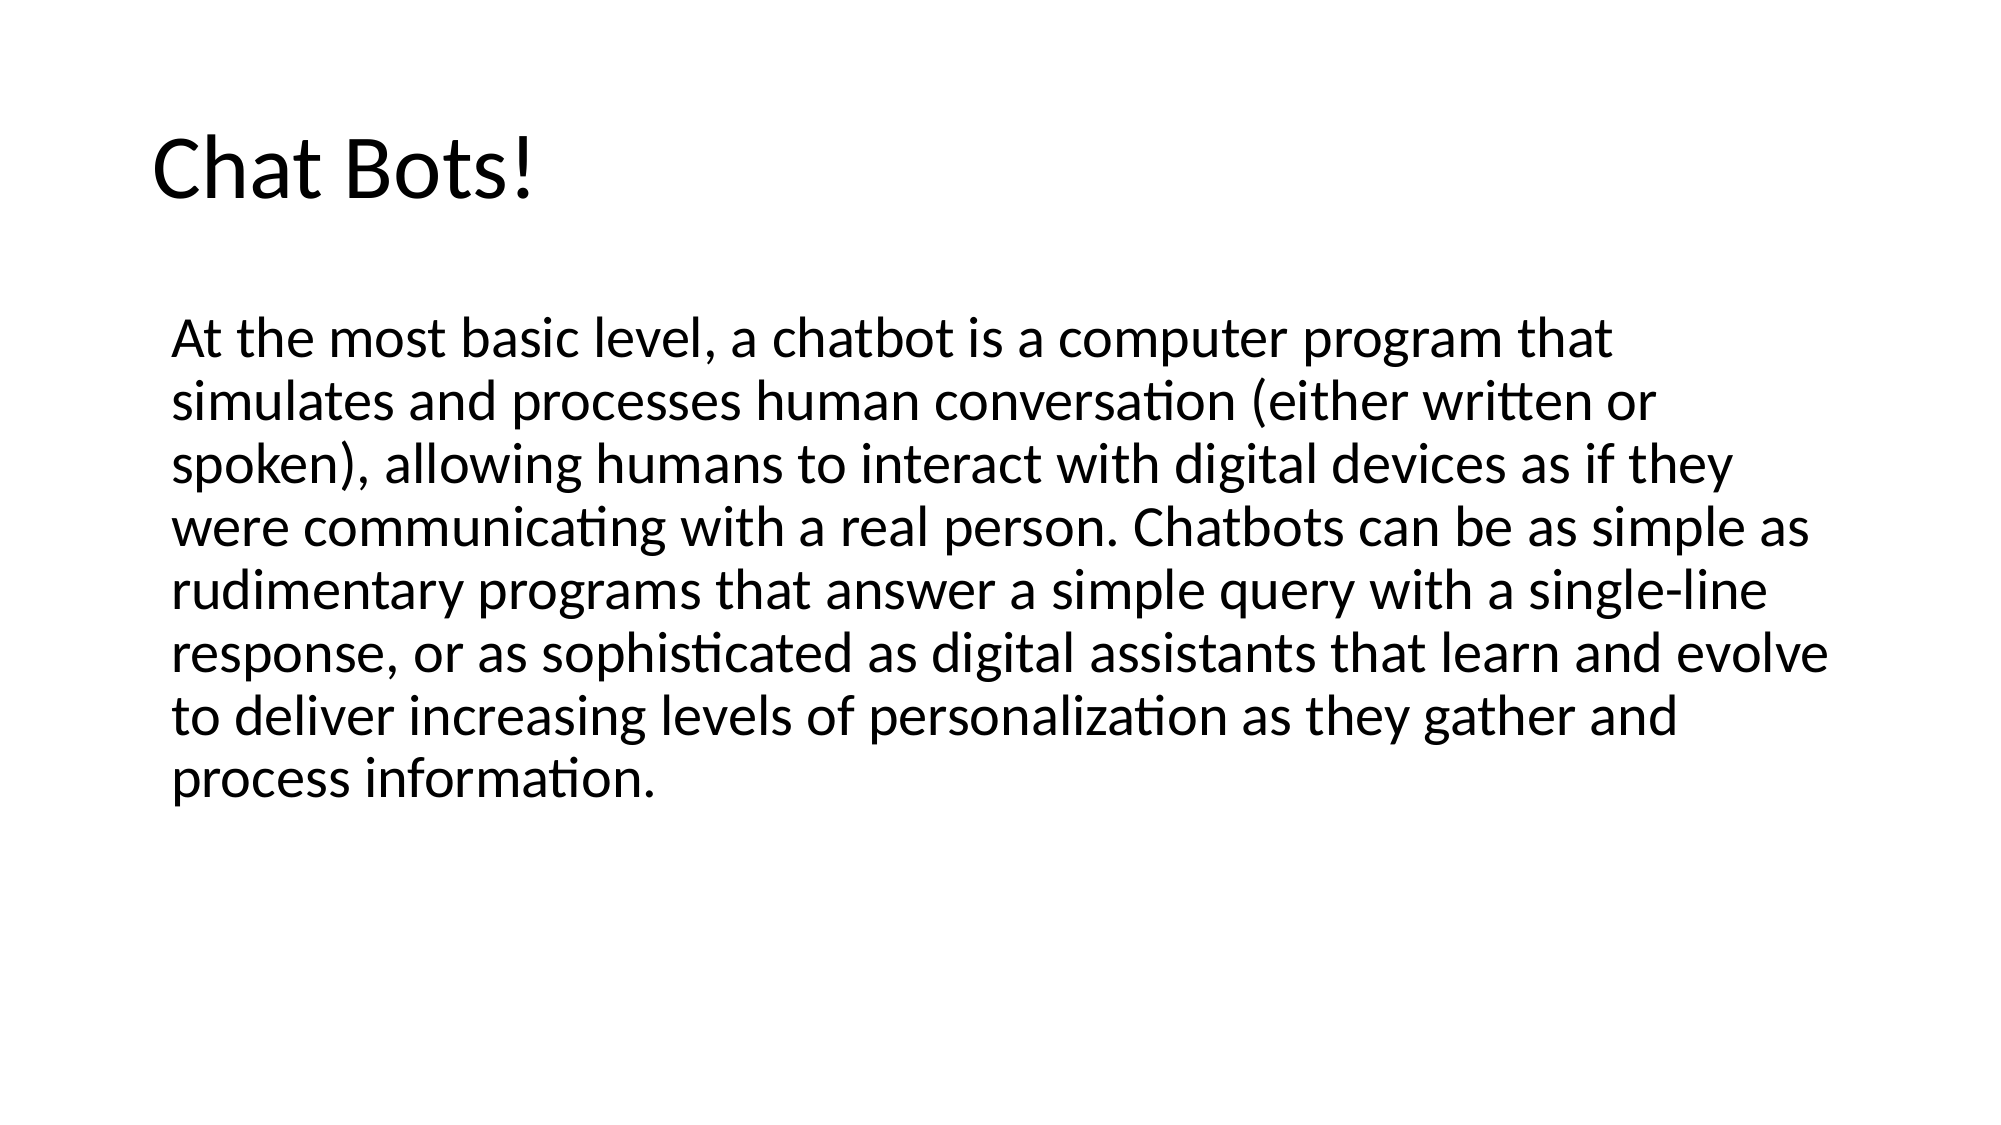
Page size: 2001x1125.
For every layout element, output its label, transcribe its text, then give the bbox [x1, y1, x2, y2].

title Chat Bots! [137, 59, 1863, 278]
list At the most basic level, a chatbot is a computer program that simulates and processes human conversation (either written or spoken), allowing humans to interact with digital devices as if they were communicating with a real person. Chatbots can be as simple as rudimentary programs that answer a simple query with a single-line response, or as sophisticated as digital assistants that learn and evolve to deliver increasing levels of personalization as they gather and process information. [137, 299, 1863, 1014]
